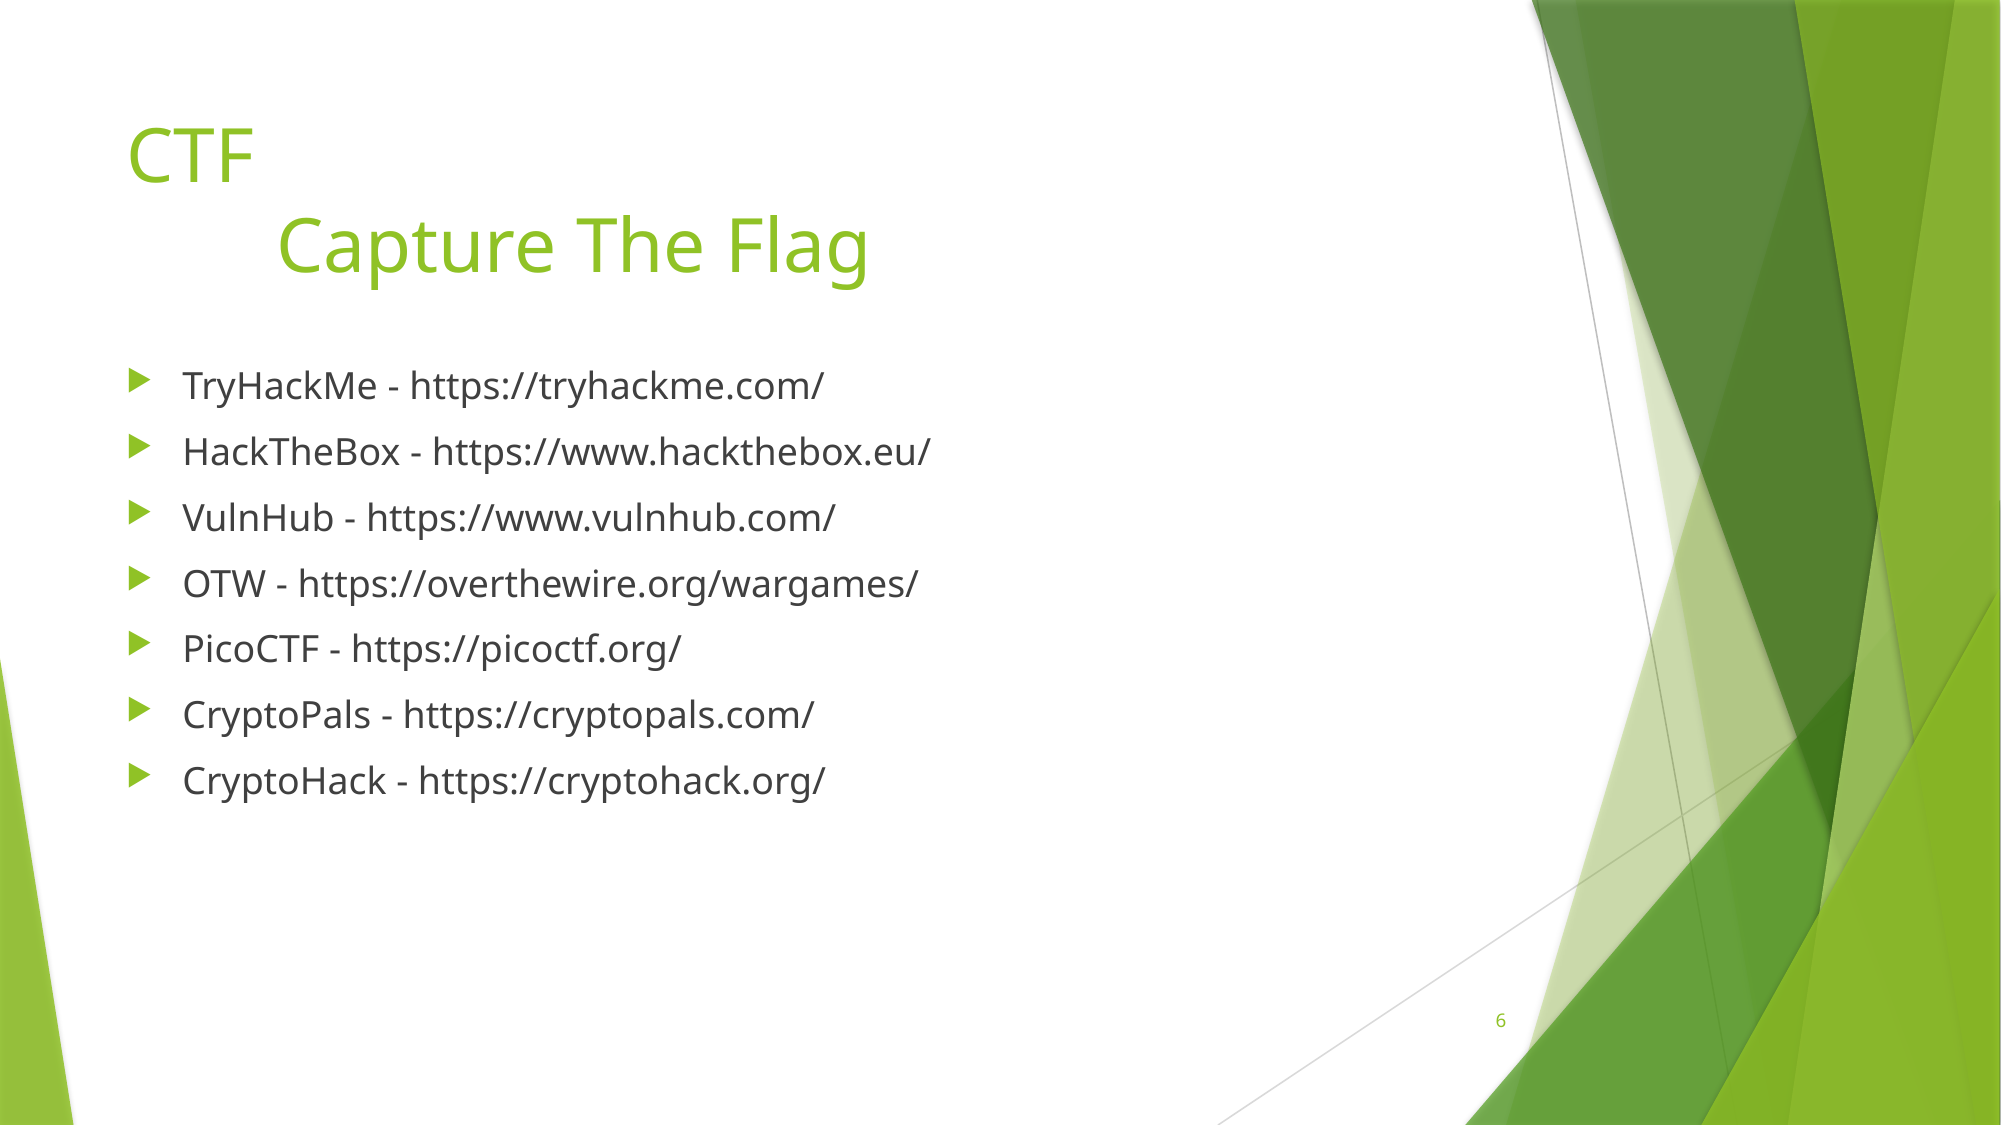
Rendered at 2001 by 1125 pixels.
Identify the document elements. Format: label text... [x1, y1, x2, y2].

list TryHackMe - https://tryhackme.com/ HackTheBox - https://www.hackthebox.eu/ VulnHub - https://www.vulnhub.com/ OTW - https://overthewire.org/wargames/ PicoCTF - https://picoctf.org/ CryptoPals - https://cryptopals.com/ CryptoHack - https://cryptohack.org/ [111, 354, 1522, 992]
title CTF Capture The Flag [111, 99, 1522, 317]
slide_number 6 [1409, 991, 1522, 1051]
